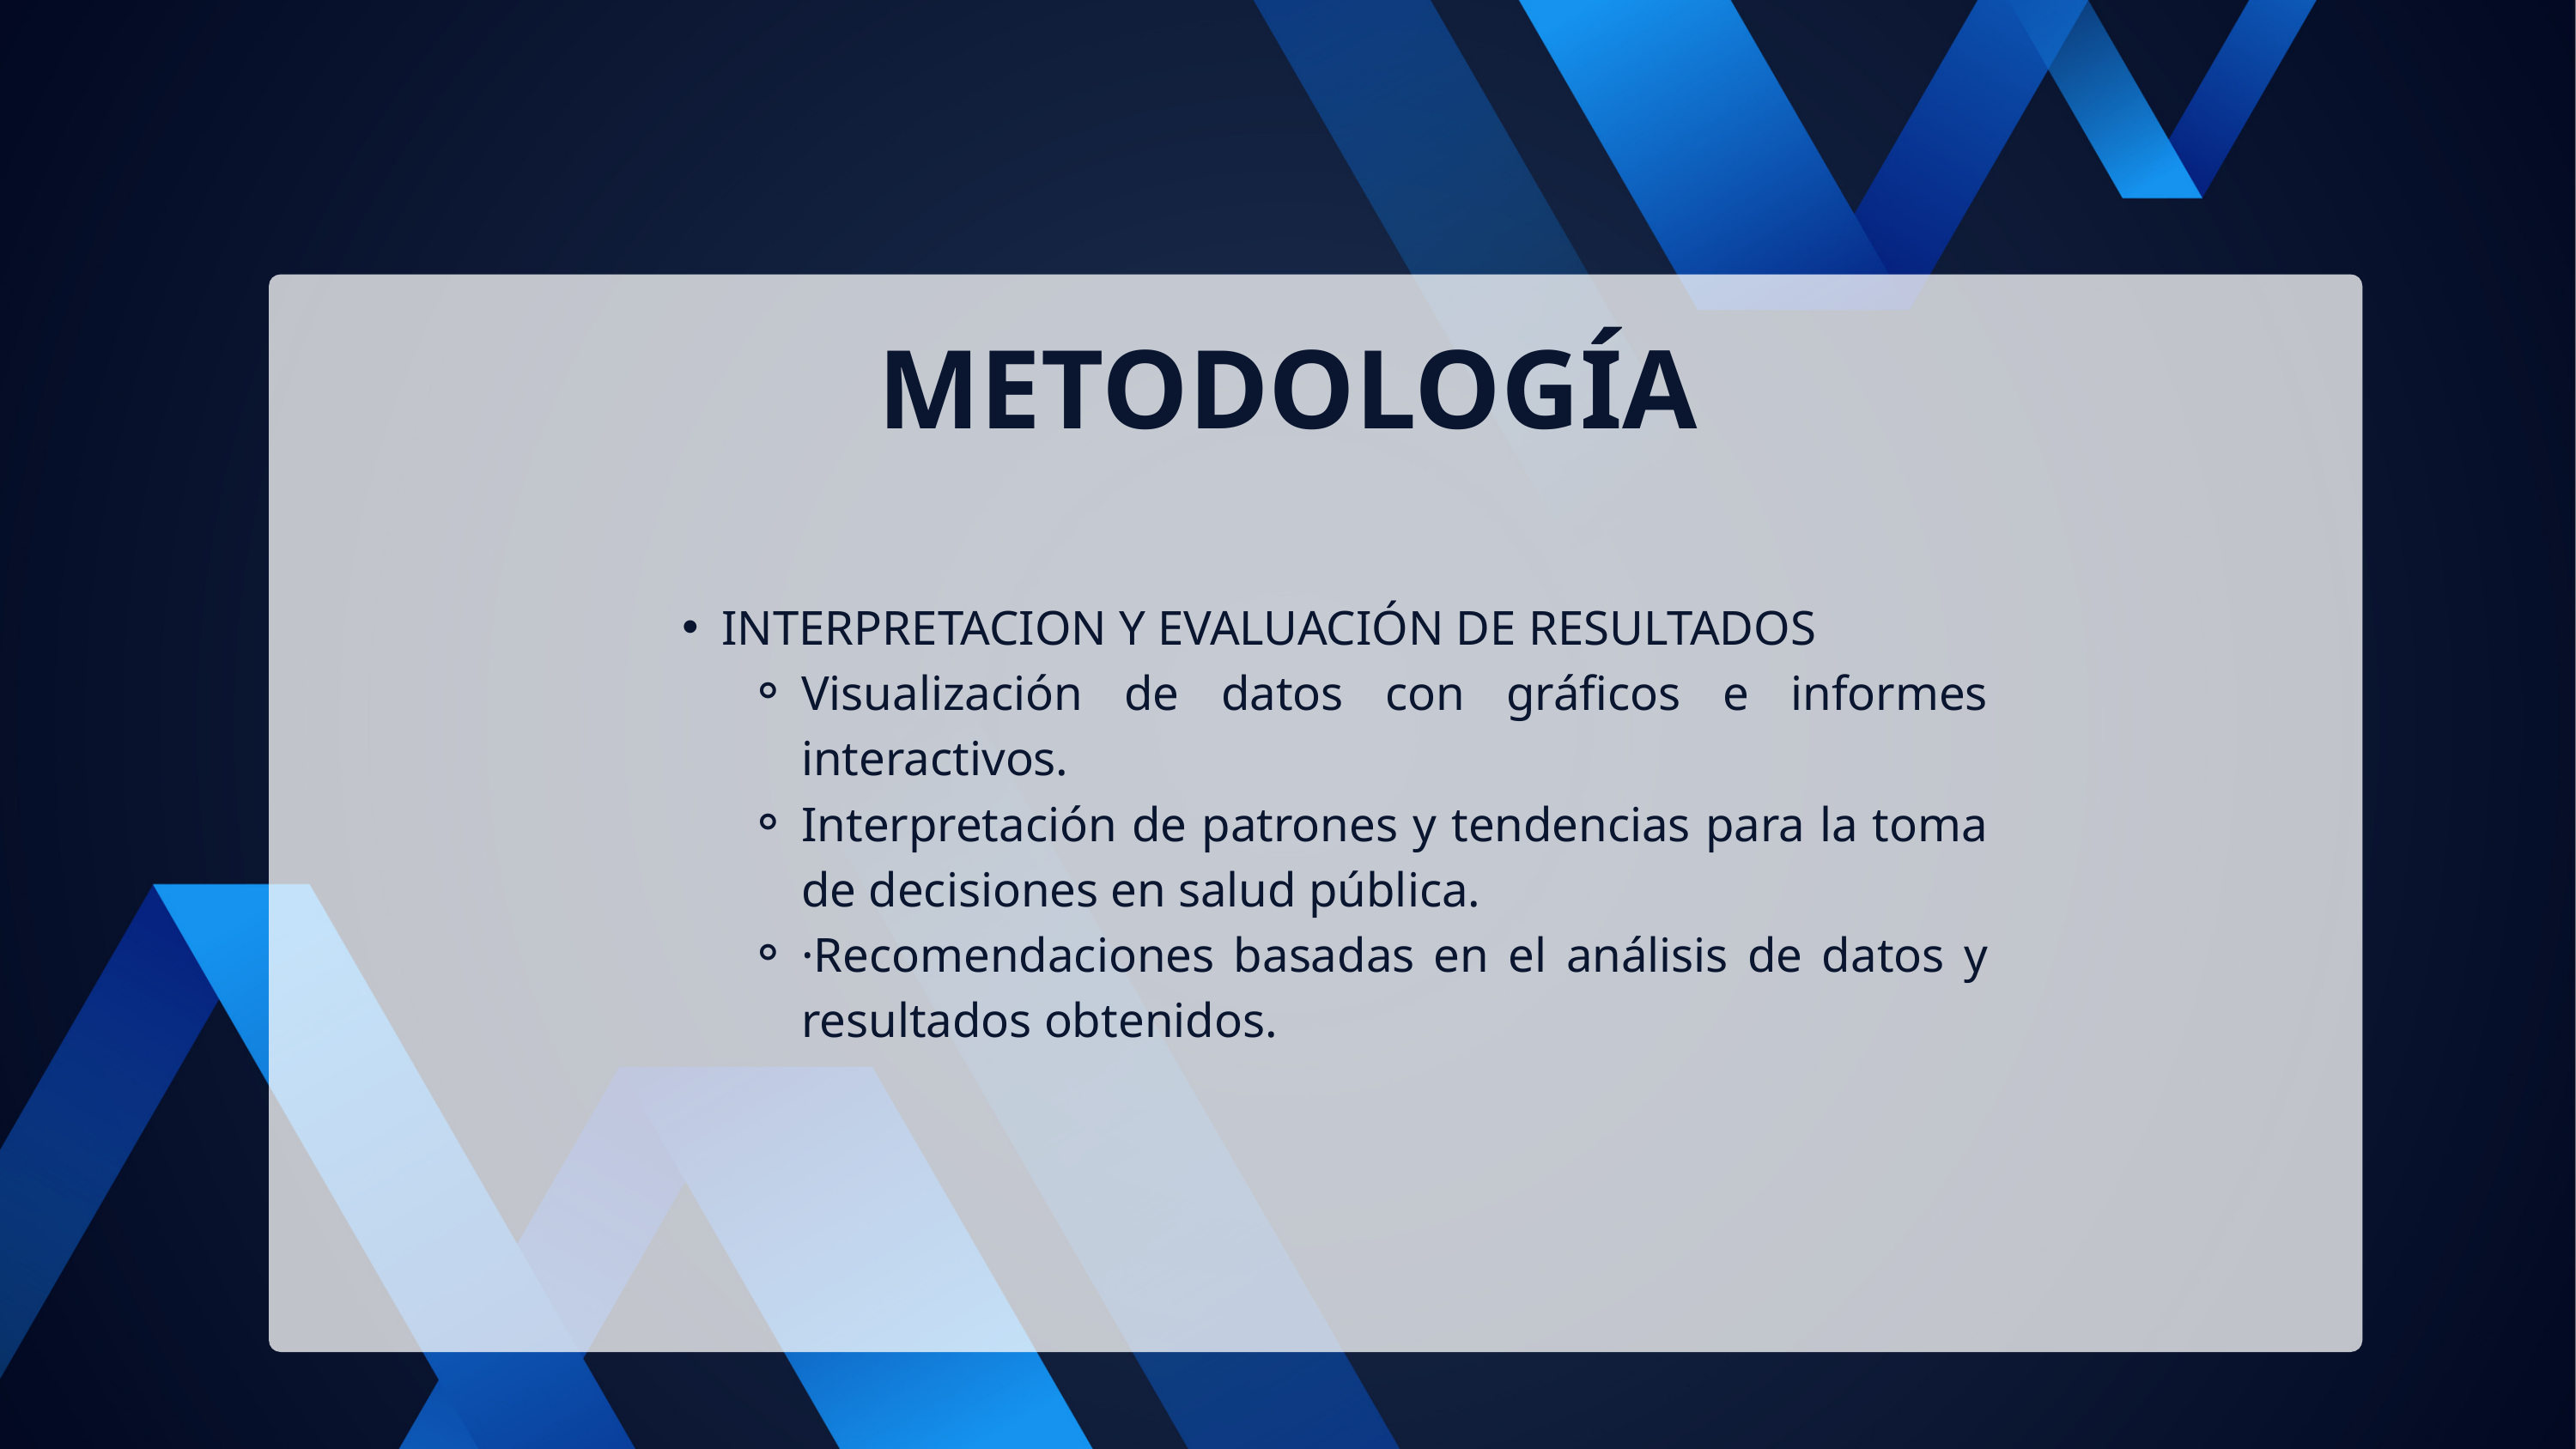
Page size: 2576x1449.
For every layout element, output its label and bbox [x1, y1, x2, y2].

text_box [268, 274, 2363, 1353]
text_box [0, 0, 2576, 1449]
